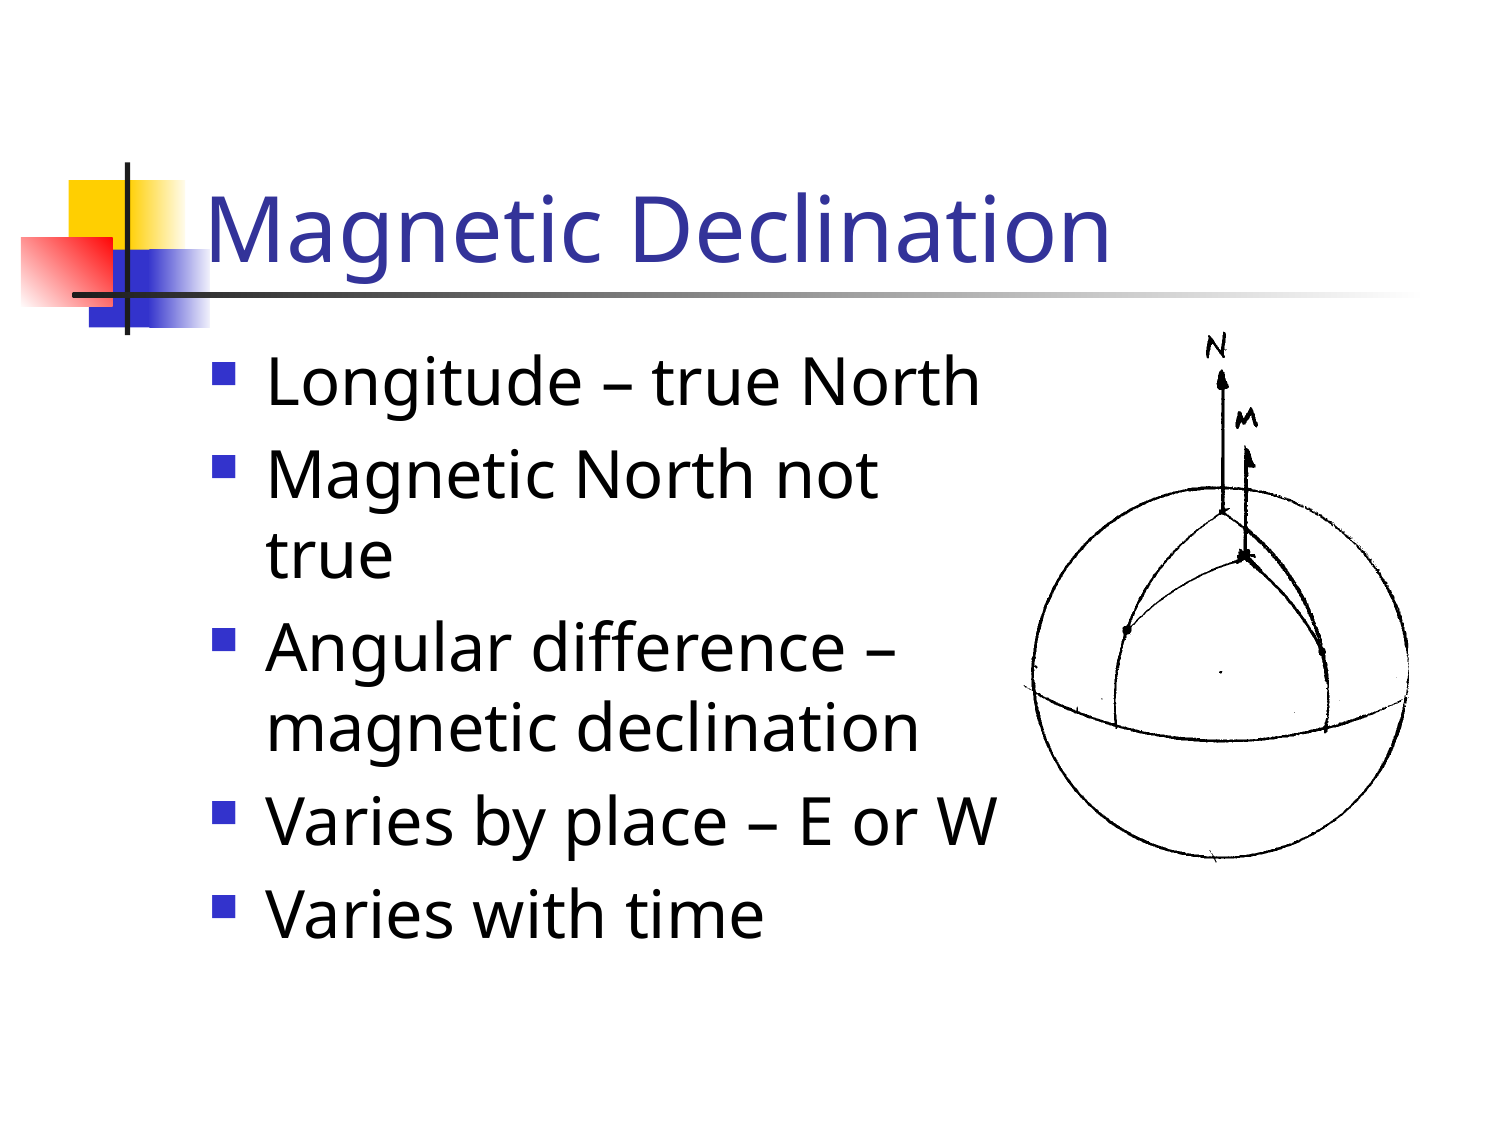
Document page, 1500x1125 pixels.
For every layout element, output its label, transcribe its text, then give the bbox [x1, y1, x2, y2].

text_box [997, 312, 1441, 900]
title Magnetic Declination [188, 101, 1468, 289]
list Longitude – true North Magnetic North not true Angular difference – magnetic declination Varies by place – E or W Varies with time [193, 331, 1025, 1006]
